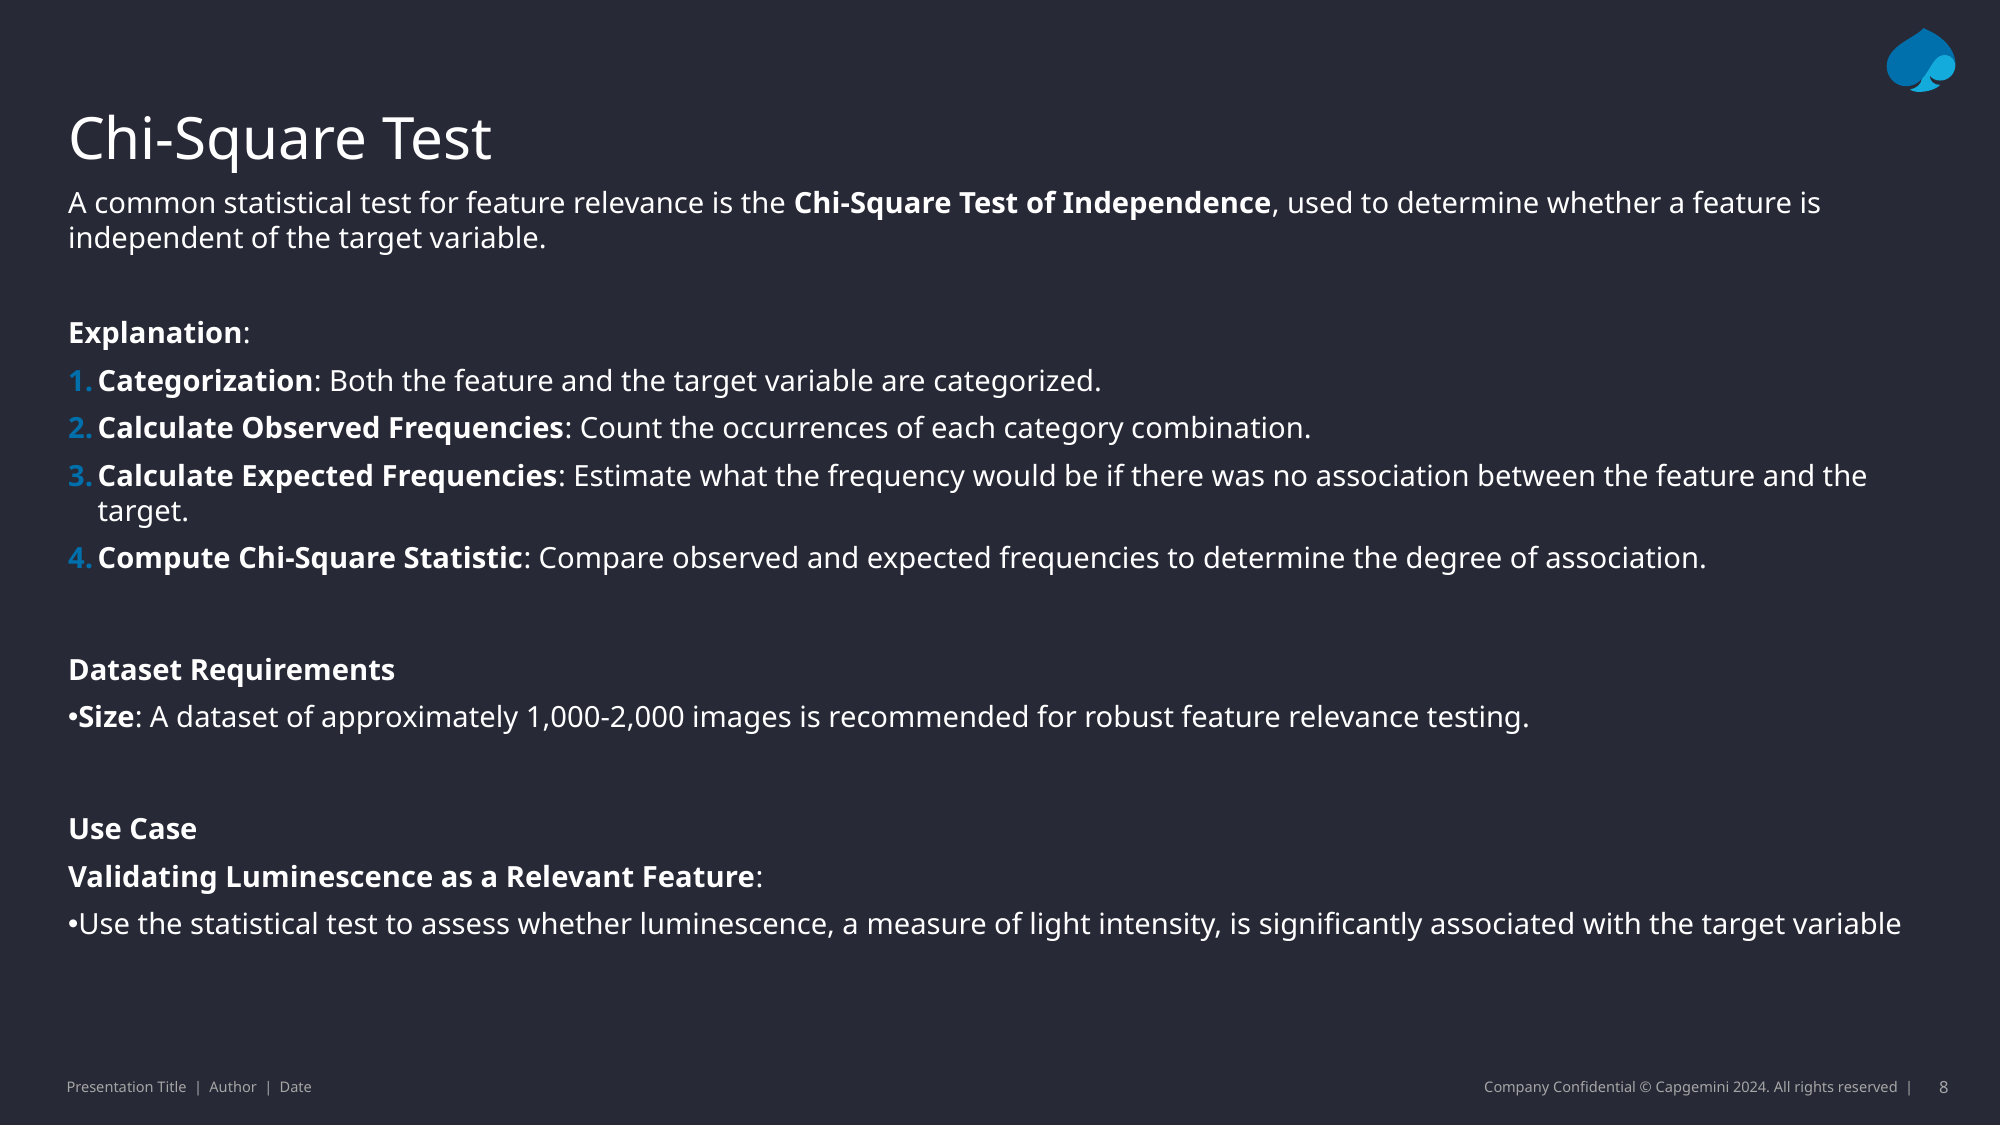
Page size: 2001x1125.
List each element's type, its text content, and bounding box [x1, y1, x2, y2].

title Chi-Square Test [68, 42, 1874, 173]
list A common statistical test for feature relevance is the Chi-Square Test of Independence, used to determine whether a feature is independent of the target variable. Explanation: Categorization: Both the feature and the target variable are categorized. Calculate Observed Frequencies: Count the occurrences of each category combination. Calculate Expected Frequencies: Estimate what the frequency would be if there was no association between the feature and the target. Compute Chi-Square Statistic: Compare observed and expected frequencies to determine the degree of association. Dataset Requirements Size: A dataset of approximately 1,000-2,000 images is recommended for robust feature relevance testing. Use Case Validating Luminescence as a Relevant Feature: Use the statistical test to assess whether luminescence, a measure of light intensity, is significantly associated with the target variable [68, 184, 1934, 1059]
